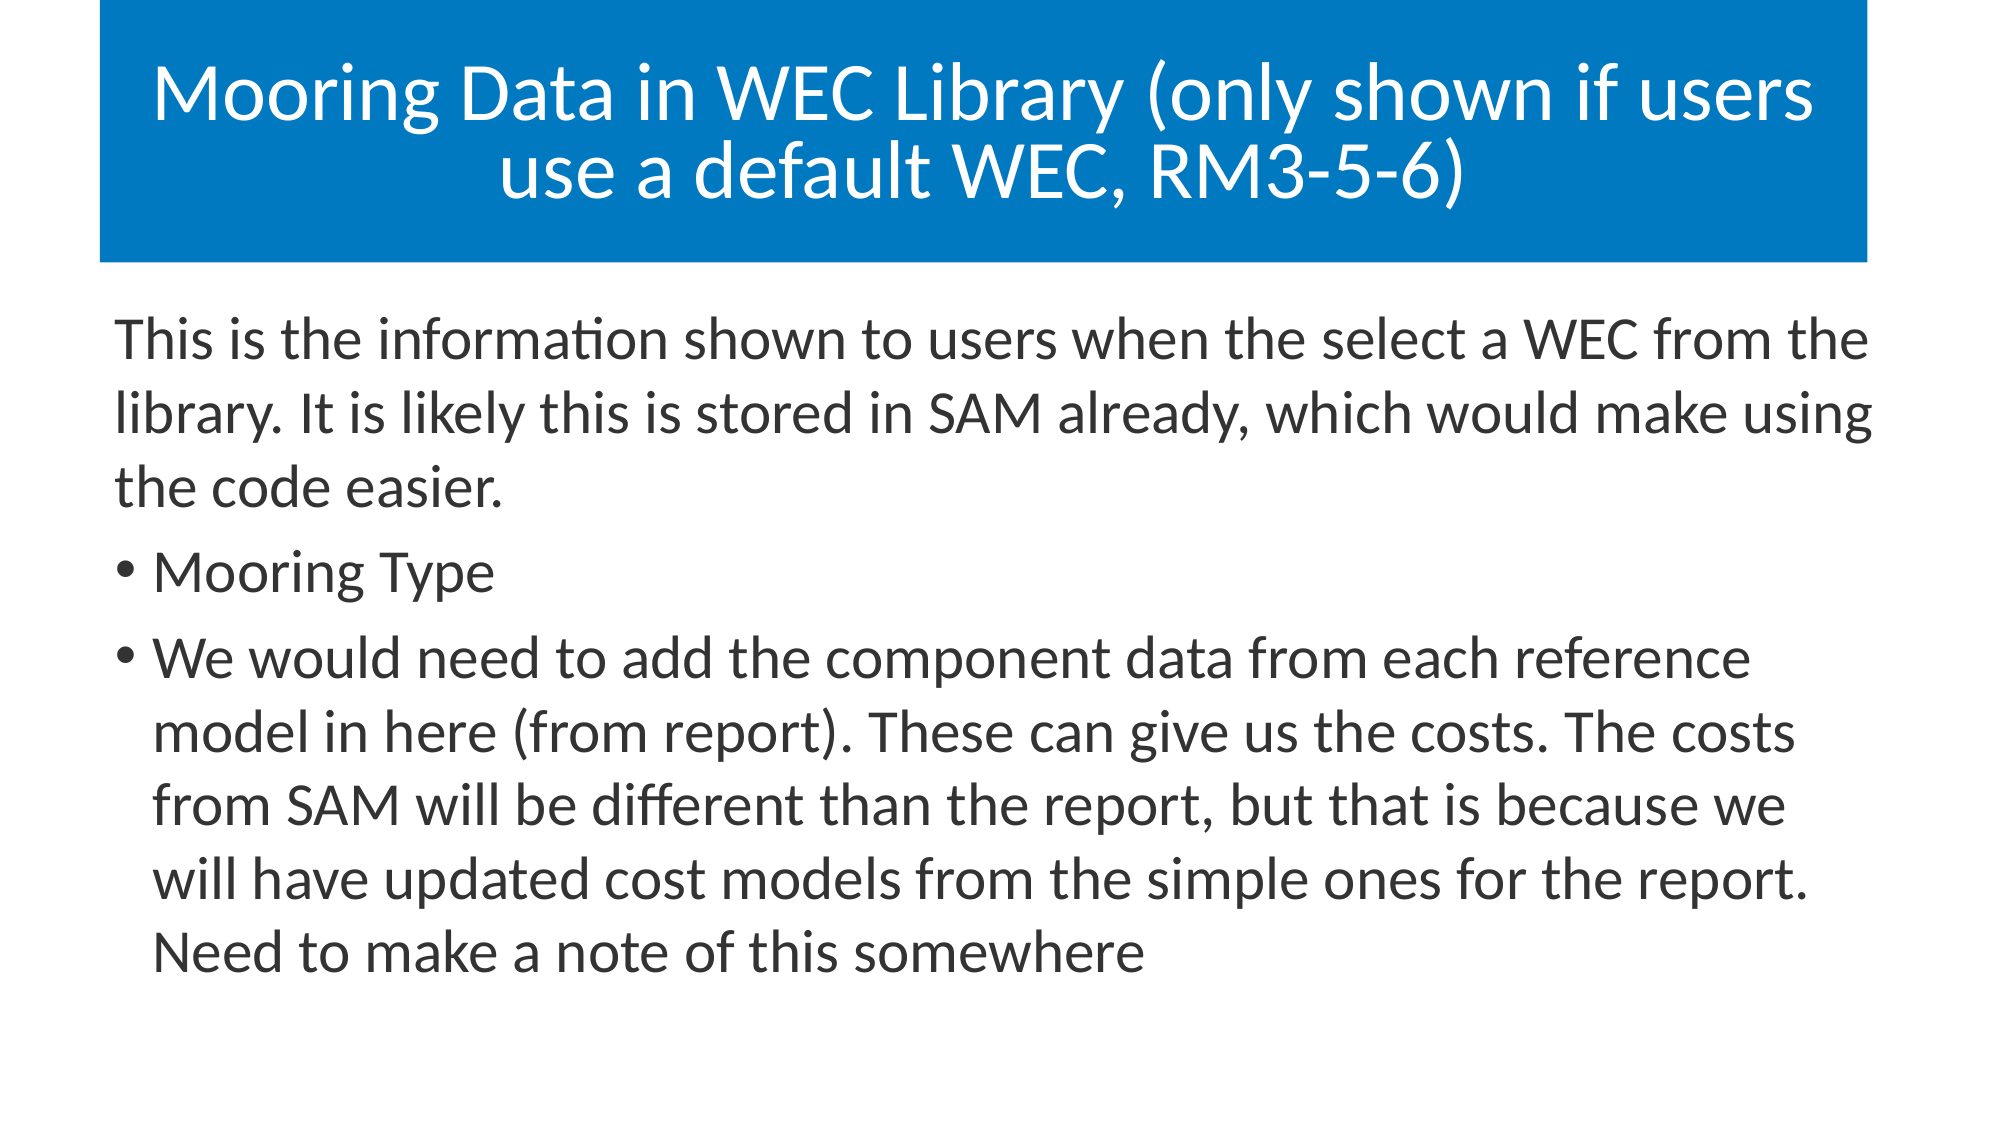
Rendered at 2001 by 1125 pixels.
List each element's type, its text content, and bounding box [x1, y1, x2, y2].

list This is the information shown to users when the select a WEC from the library. It is likely this is stored in SAM already, which would make using the code easier. Mooring Type We would need to add the component data from each reference model in here (from report). These can give us the costs. The costs from SAM will be different than the report, but that is because we will have updated cost models from the simple ones for the report. Need to make a note of this somewhere [99, 290, 1900, 1005]
title Mooring Data in WEC Library (only shown if users use a default WEC, RM3-5-6) [99, 0, 1868, 263]
